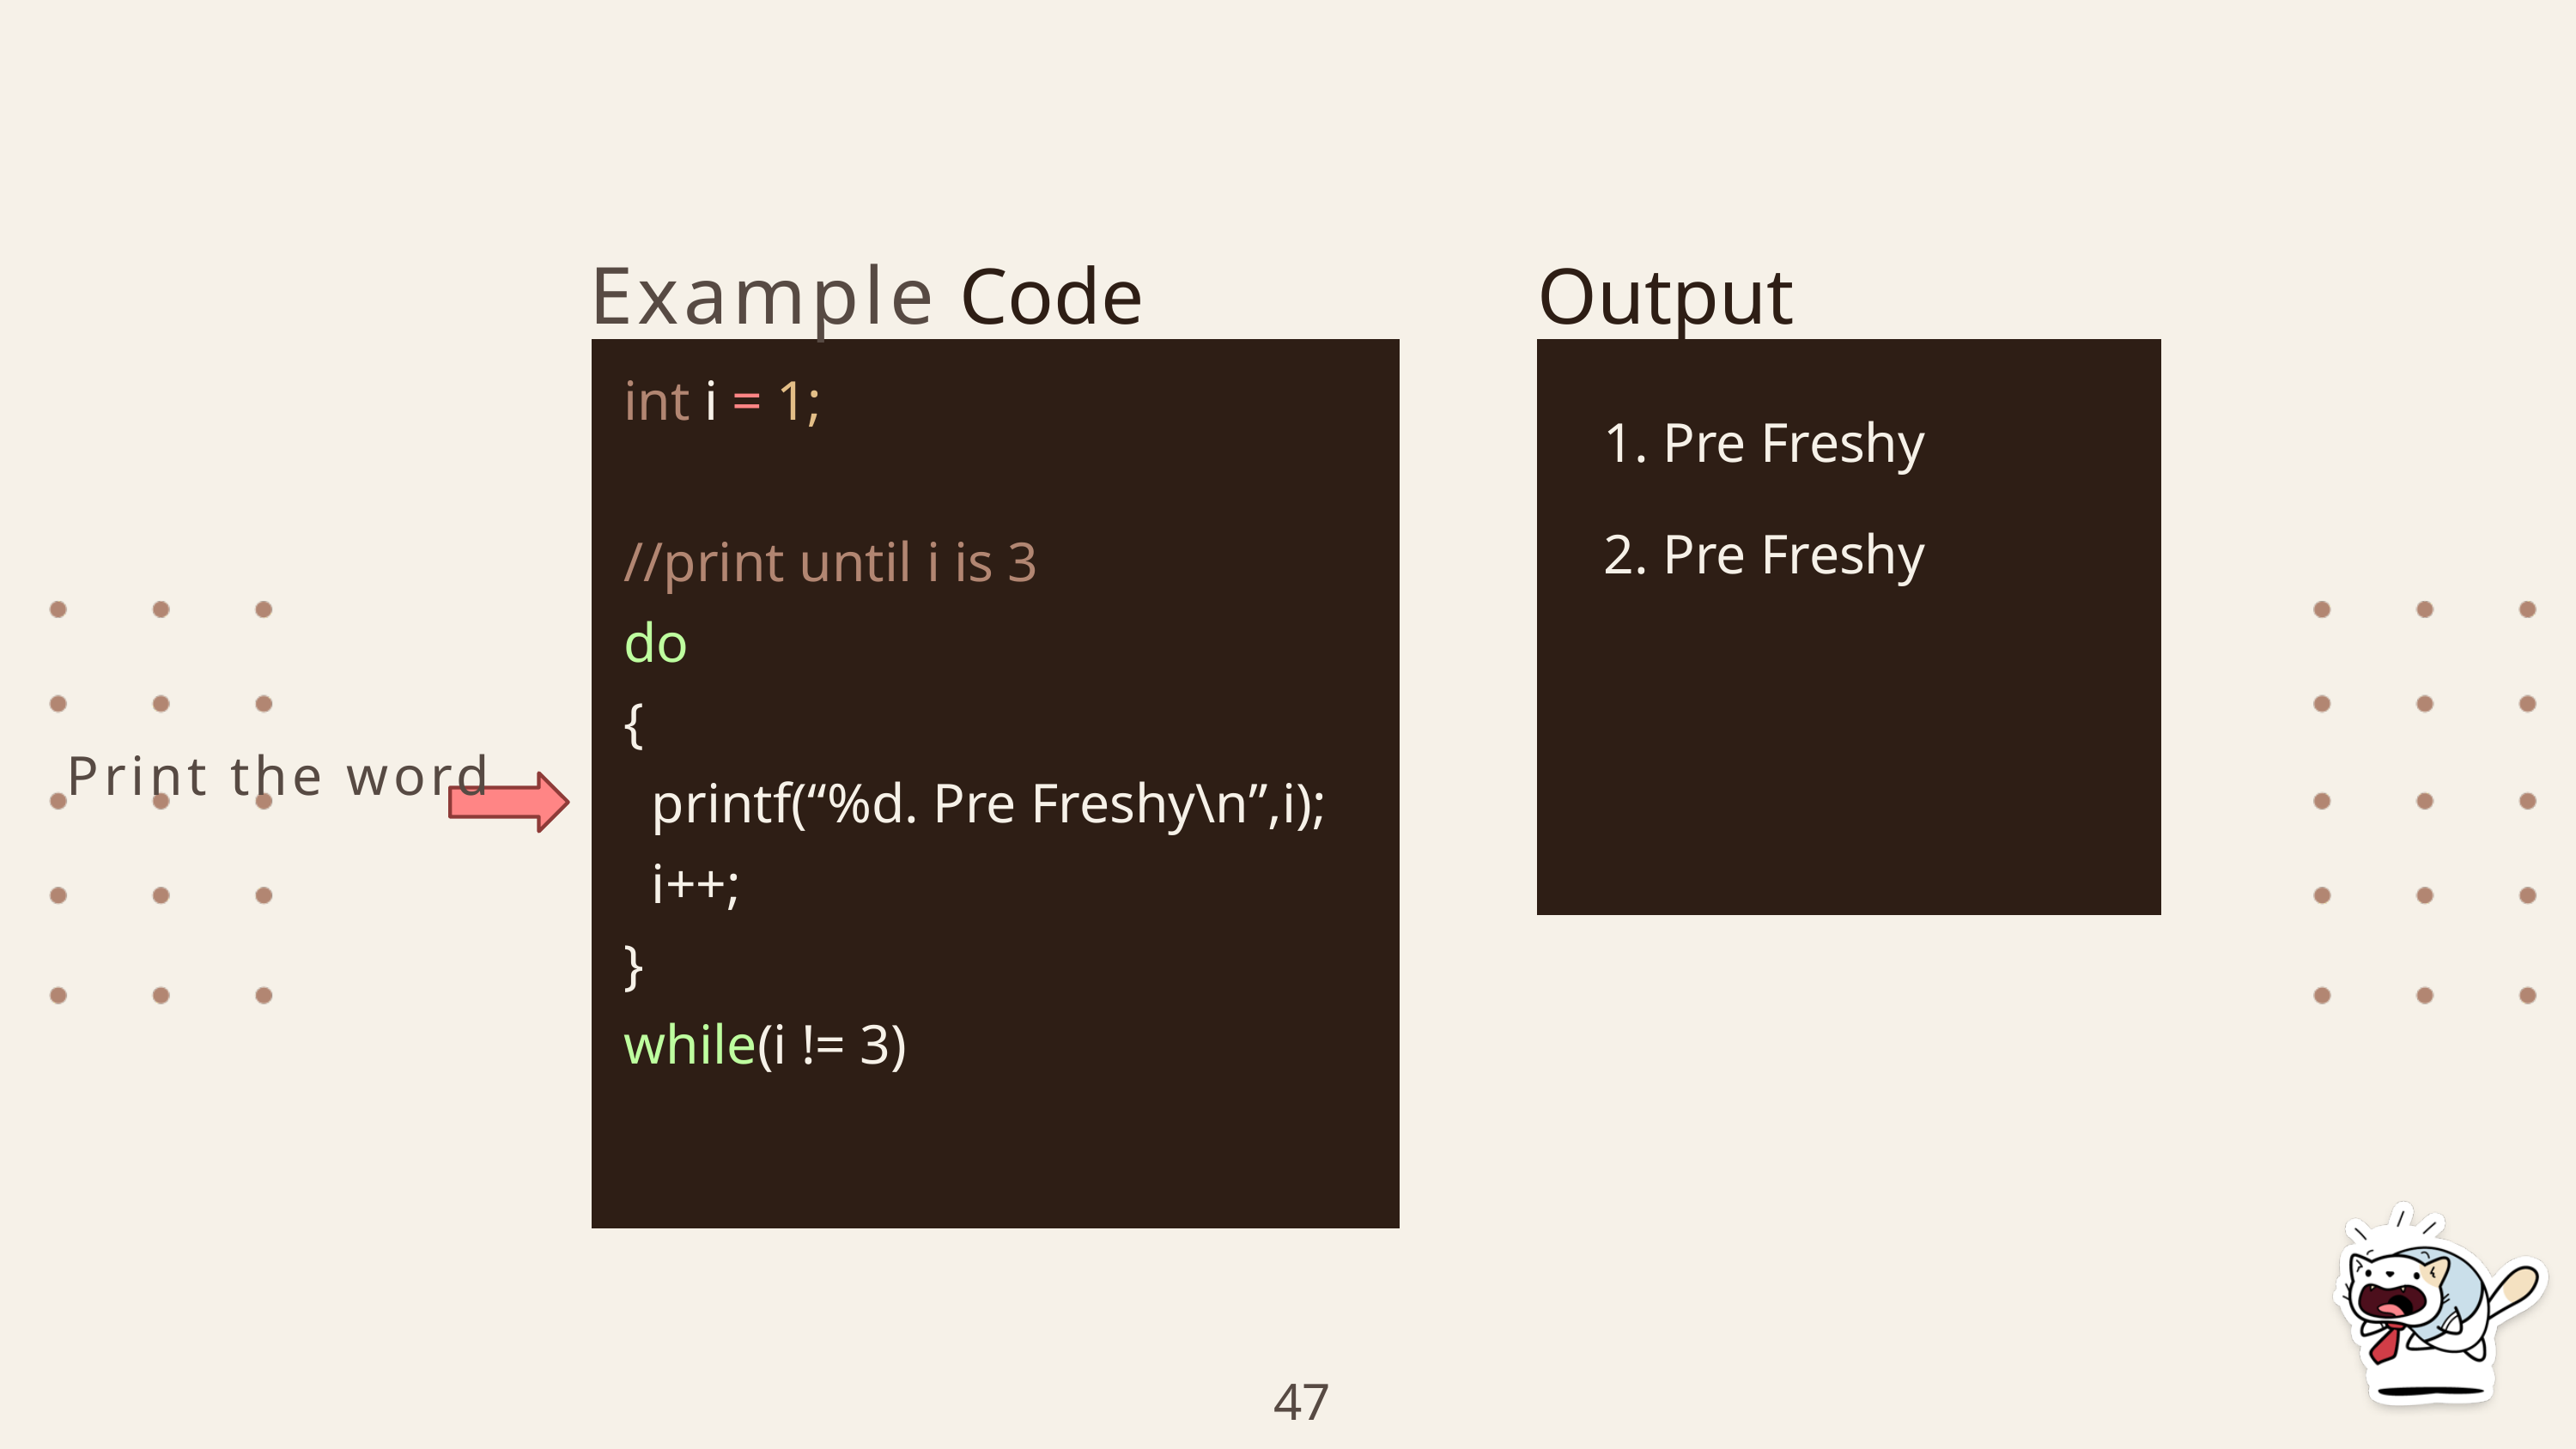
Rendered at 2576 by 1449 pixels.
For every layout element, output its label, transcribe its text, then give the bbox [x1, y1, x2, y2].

picture [2302, 1182, 2570, 1449]
text_box 47 [1168, 1370, 1331, 1431]
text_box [1536, 338, 2162, 916]
text_box Output [1537, 247, 2184, 340]
picture [0, 595, 280, 1009]
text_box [591, 338, 1400, 1229]
picture [2302, 595, 2576, 1009]
text_box [448, 807, 567, 834]
text_box Example Code [589, 247, 1334, 339]
text_box Print the word [283, 668, 586, 807]
